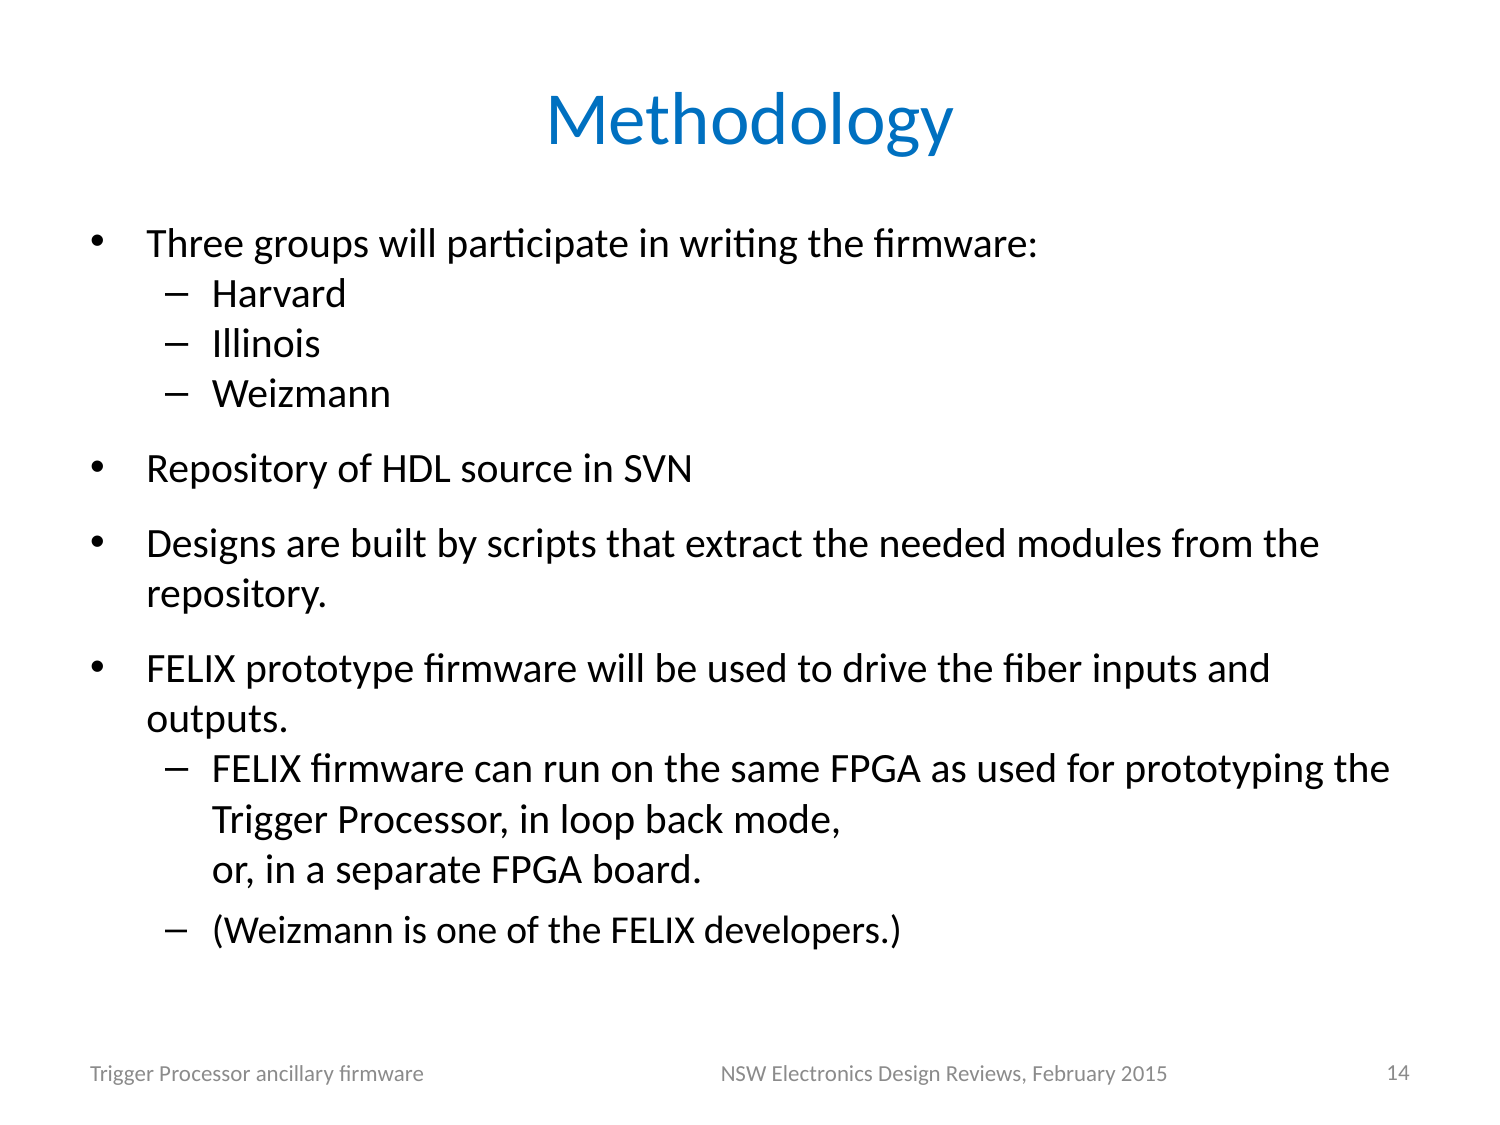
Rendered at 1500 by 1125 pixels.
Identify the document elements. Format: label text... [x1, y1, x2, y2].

slide_number 14 [1257, 1041, 1425, 1102]
title Methodology [75, 45, 1425, 185]
list Three groups will participate in writing the firmware: Harvard Illinois Weizmann Repository of HDL source in SVN Designs are built by scripts that extract the needed modules from the repository. FELIX prototype firmware will be used to drive the fiber inputs and outputs. FELIX firmware can run on the same FPGA as used for prototyping the Trigger Processor, in loop back mode, or, in a separate FPGA board. (Weizmann is one of the FELIX developers.) [75, 208, 1425, 1005]
footer NSW Electronics Design Reviews, February 2015 [679, 1042, 1211, 1103]
slide_number Trigger Processor ancillary firmware [75, 1042, 632, 1103]
